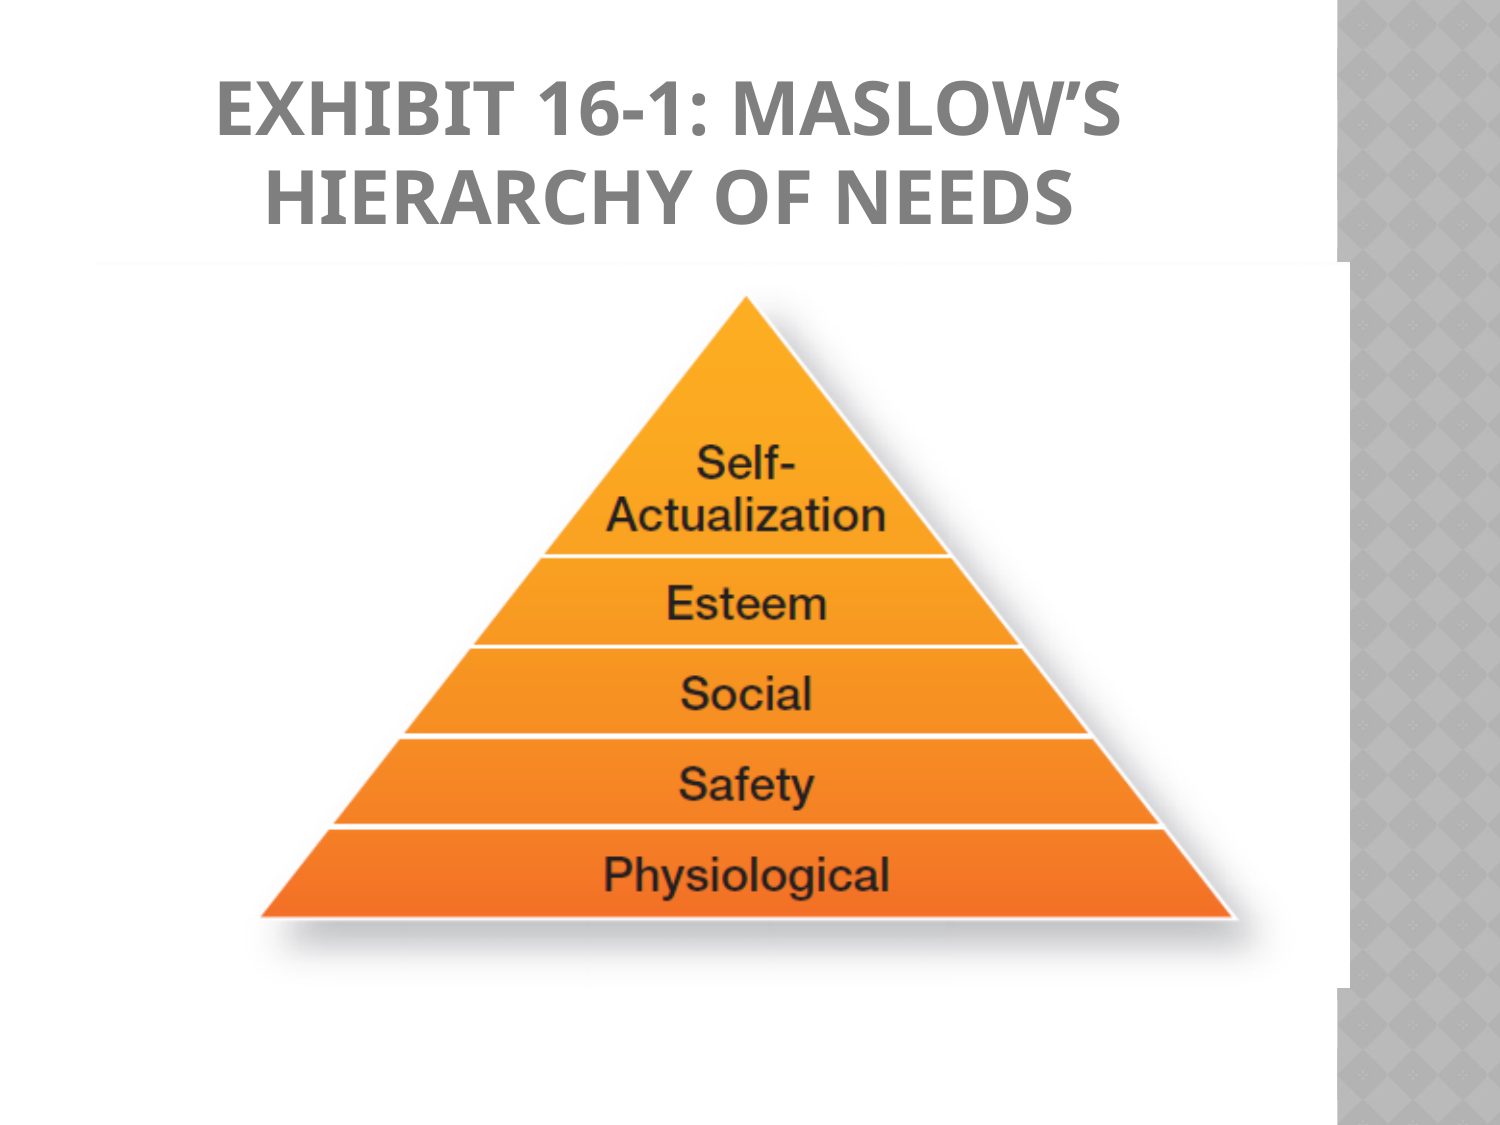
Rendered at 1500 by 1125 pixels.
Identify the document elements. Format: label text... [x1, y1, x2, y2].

title Exhibit 16-1: Maslow’s Hierarchy of Needs [75, 52, 1263, 240]
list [95, 262, 1351, 988]
